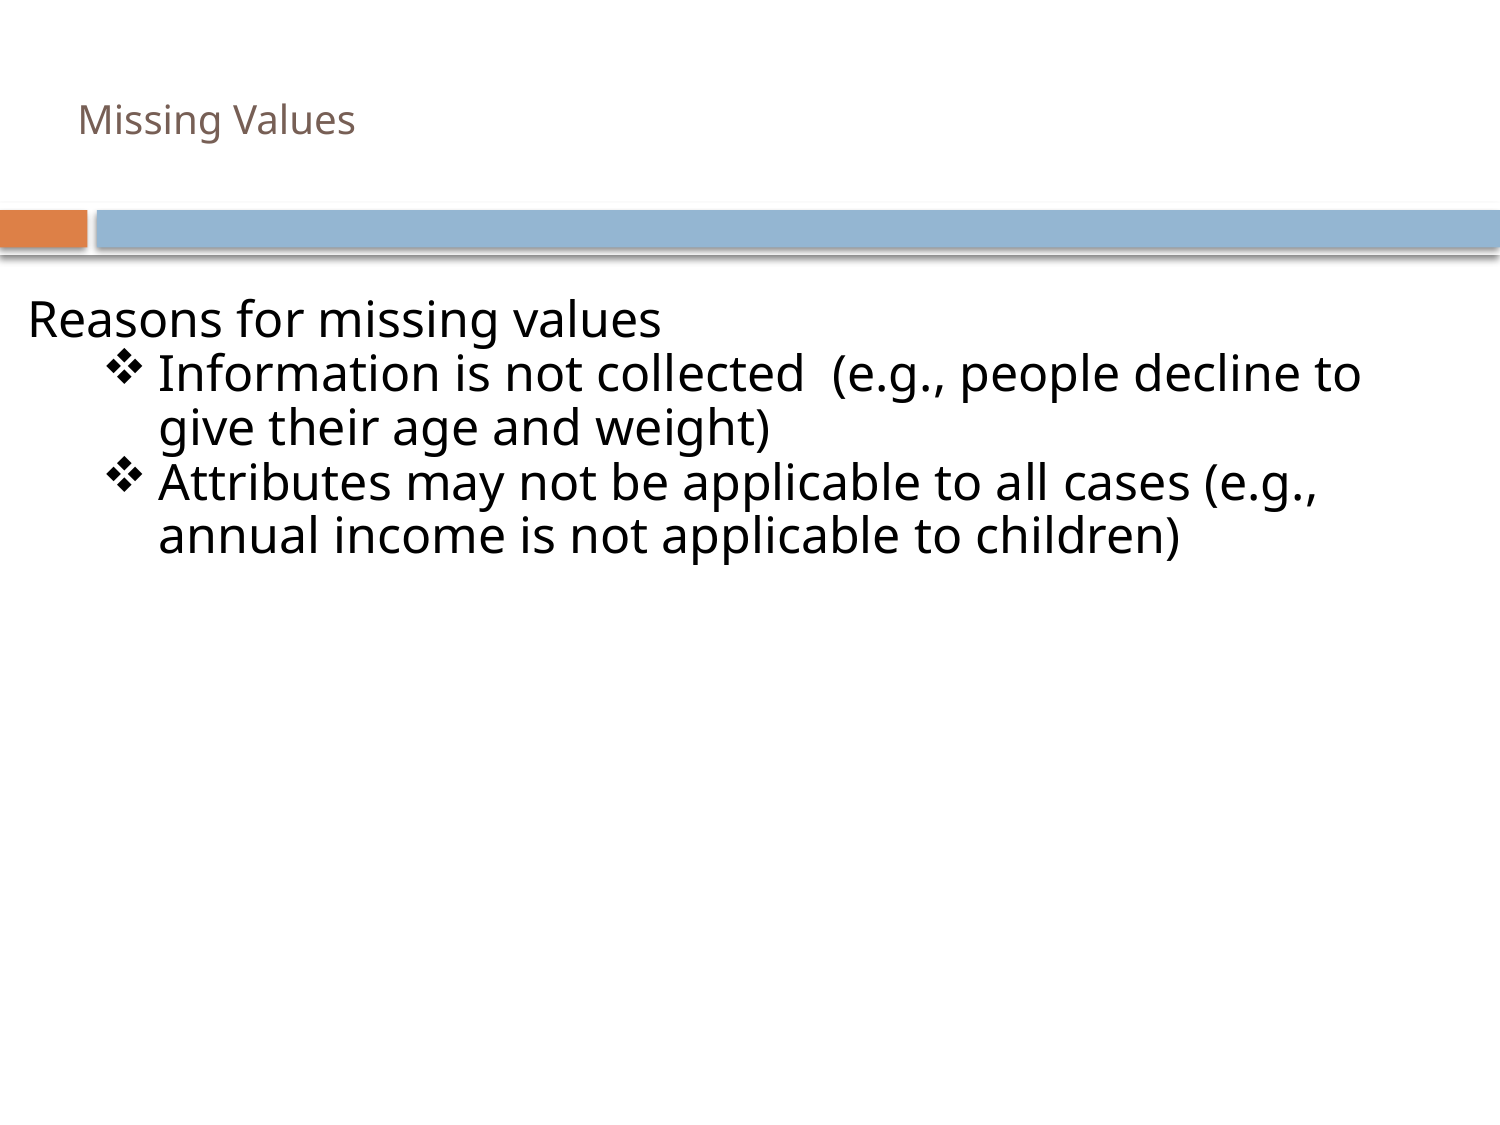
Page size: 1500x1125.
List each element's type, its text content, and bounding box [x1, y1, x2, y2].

title Missing Values [62, 37, 1400, 200]
text_box Reasons for missing values Information is not collected (e.g., people decline to give their age and weight) Attributes may not be applicable to all cases (e.g., annual income is not applicable to children) [12, 287, 1475, 626]
